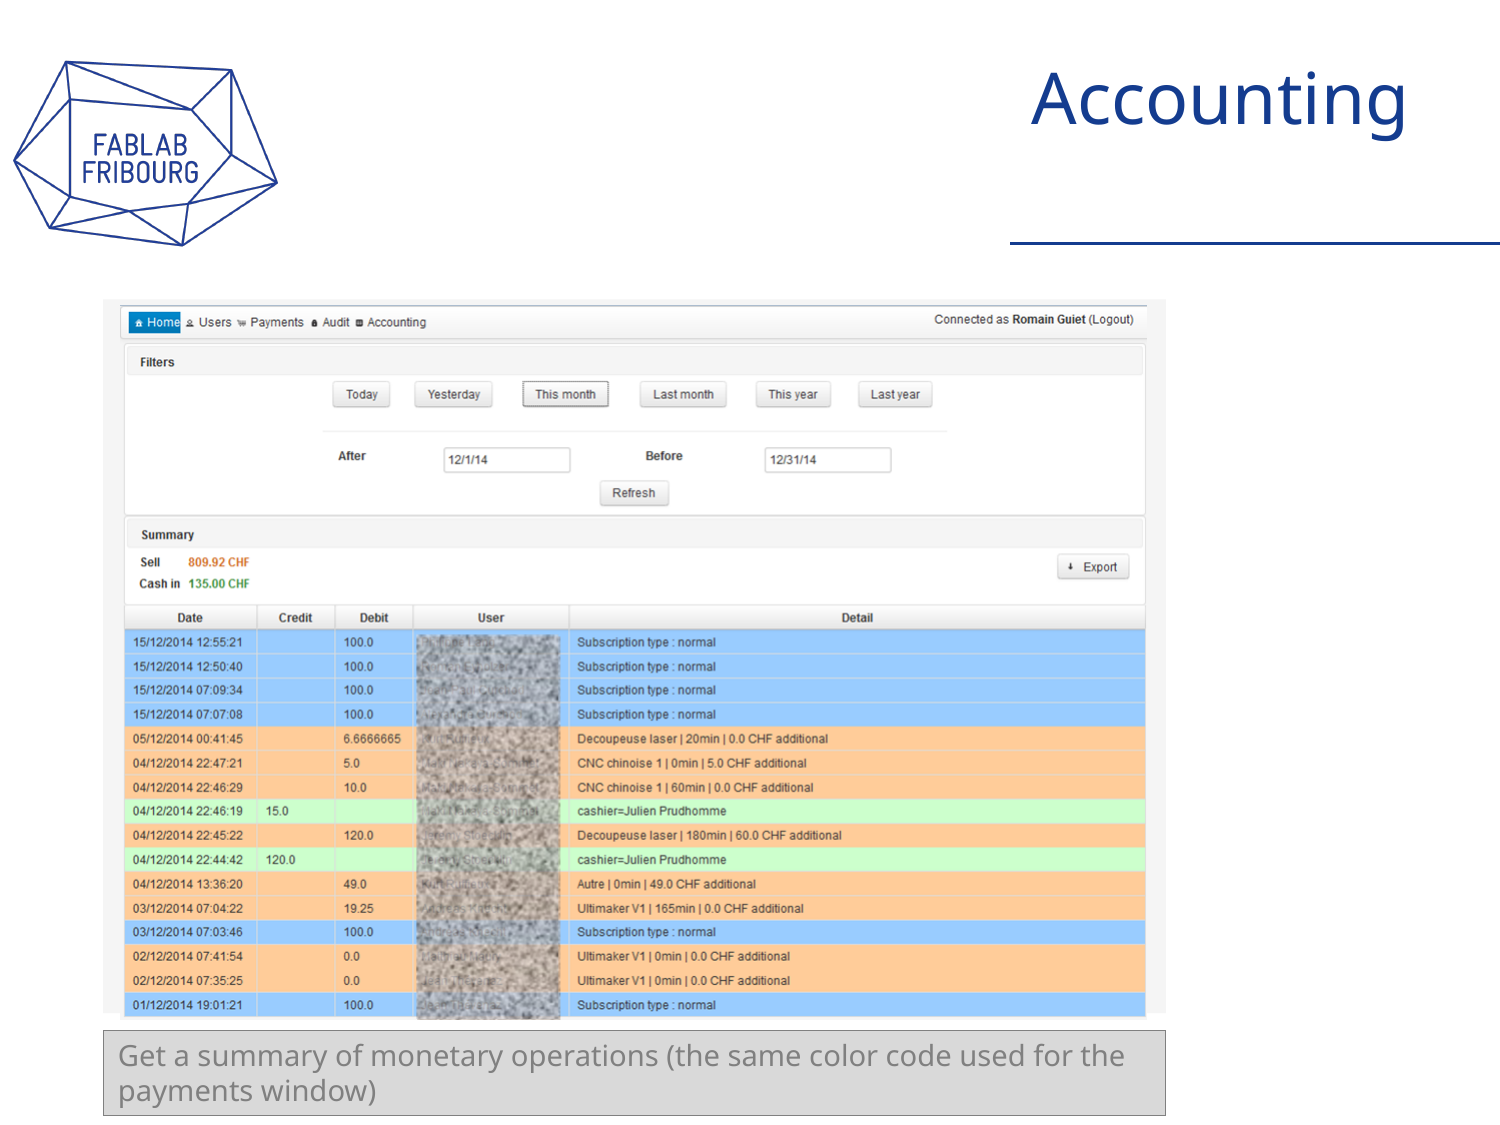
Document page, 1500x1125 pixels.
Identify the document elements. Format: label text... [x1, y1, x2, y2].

picture [0, 12, 290, 309]
text_box [101, 297, 1168, 1015]
picture [120, 304, 1147, 1020]
text_box Get a summary of monetary operations (the same color code used for the payments window) [103, 1030, 1166, 1116]
title Accounting [301, 45, 1425, 233]
